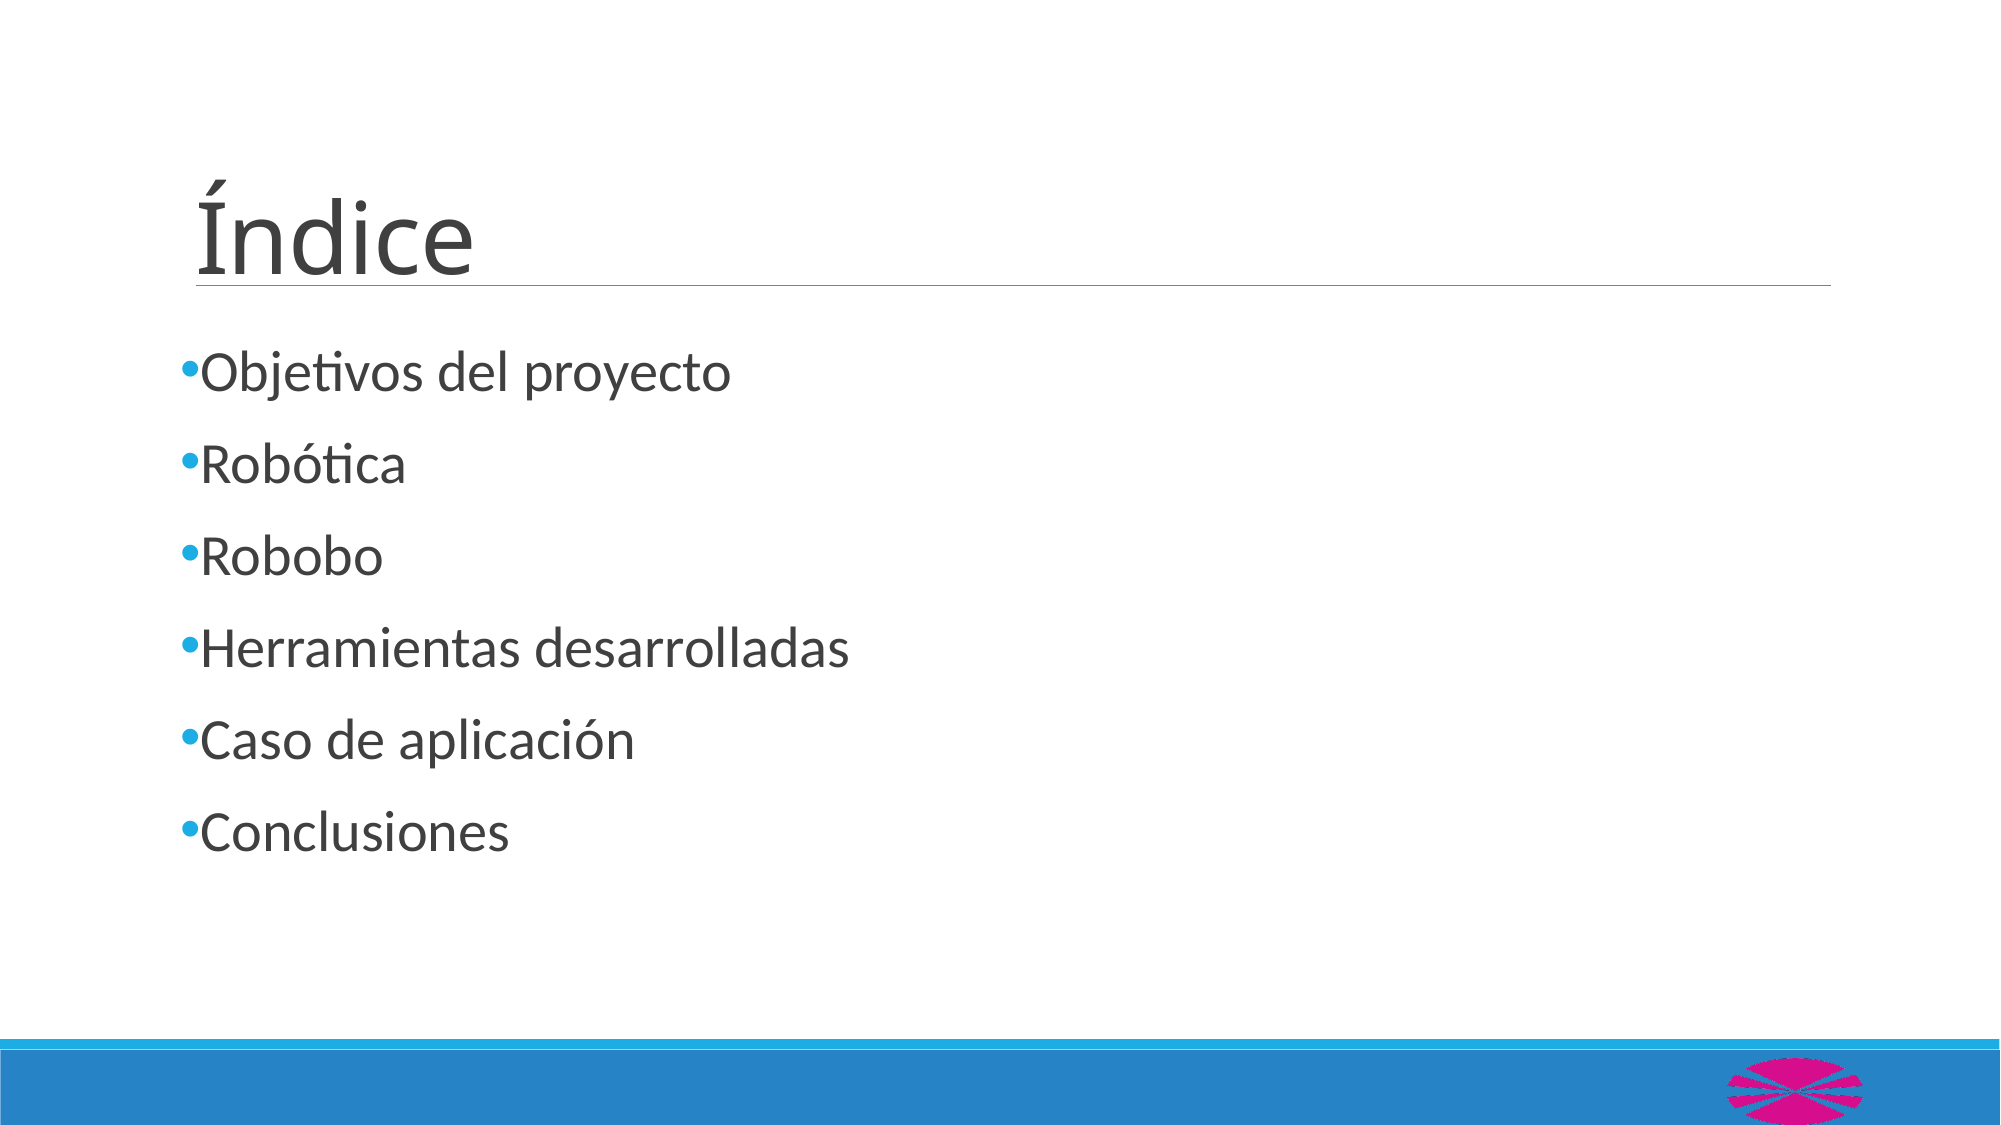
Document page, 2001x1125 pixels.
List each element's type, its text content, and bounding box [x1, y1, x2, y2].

list Objetivos del proyecto Robótica Robobo Herramientas desarrolladas Caso de aplicación Conclusiones [180, 333, 1830, 963]
picture [1724, 1056, 1866, 1125]
title Índice [180, 64, 1830, 303]
